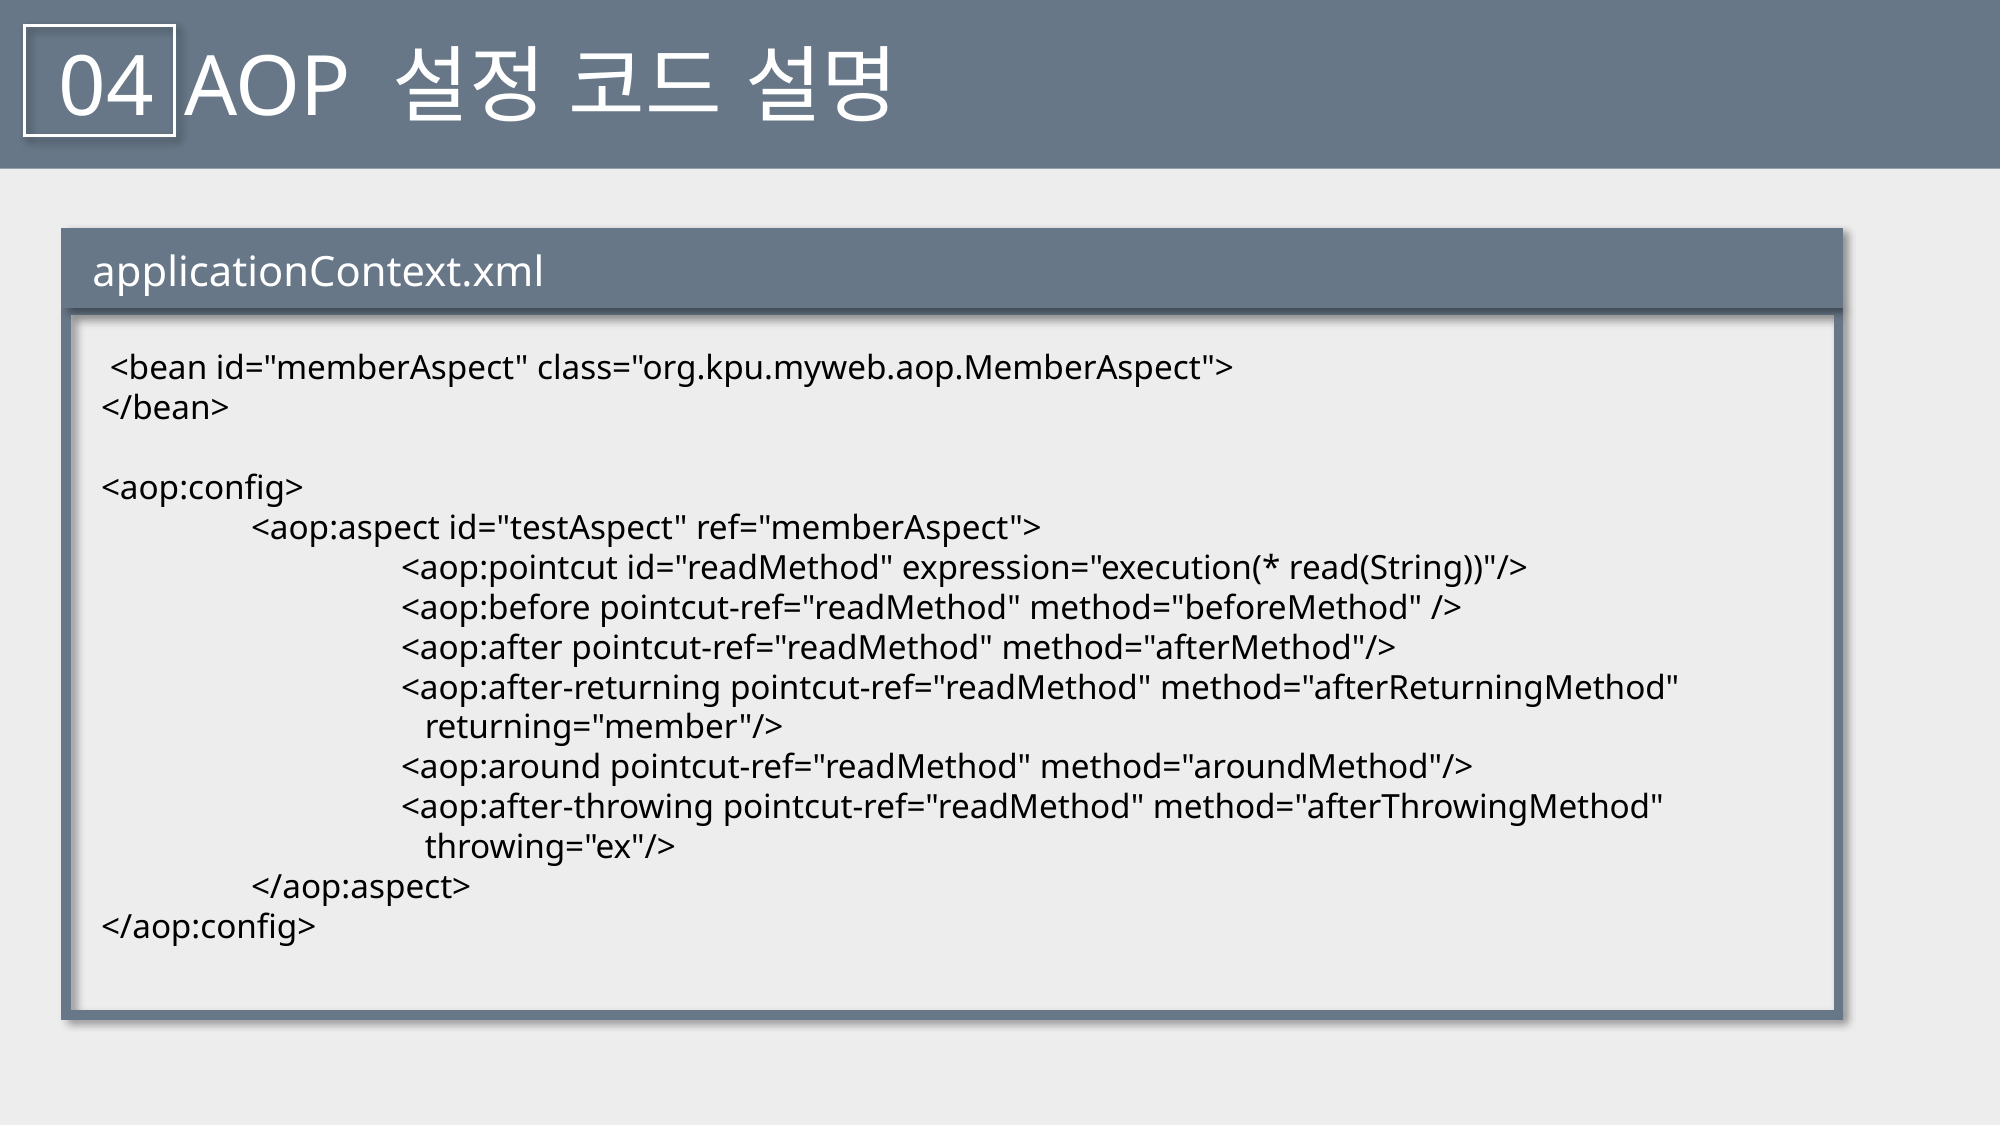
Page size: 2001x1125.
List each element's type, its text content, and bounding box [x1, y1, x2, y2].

text_box AOP 설정 코드 설명 [169, 25, 913, 140]
text_box 04 [43, 25, 169, 140]
text_box [0, 0, 2000, 170]
text_box [23, 24, 176, 137]
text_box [42, 232, 1839, 1015]
